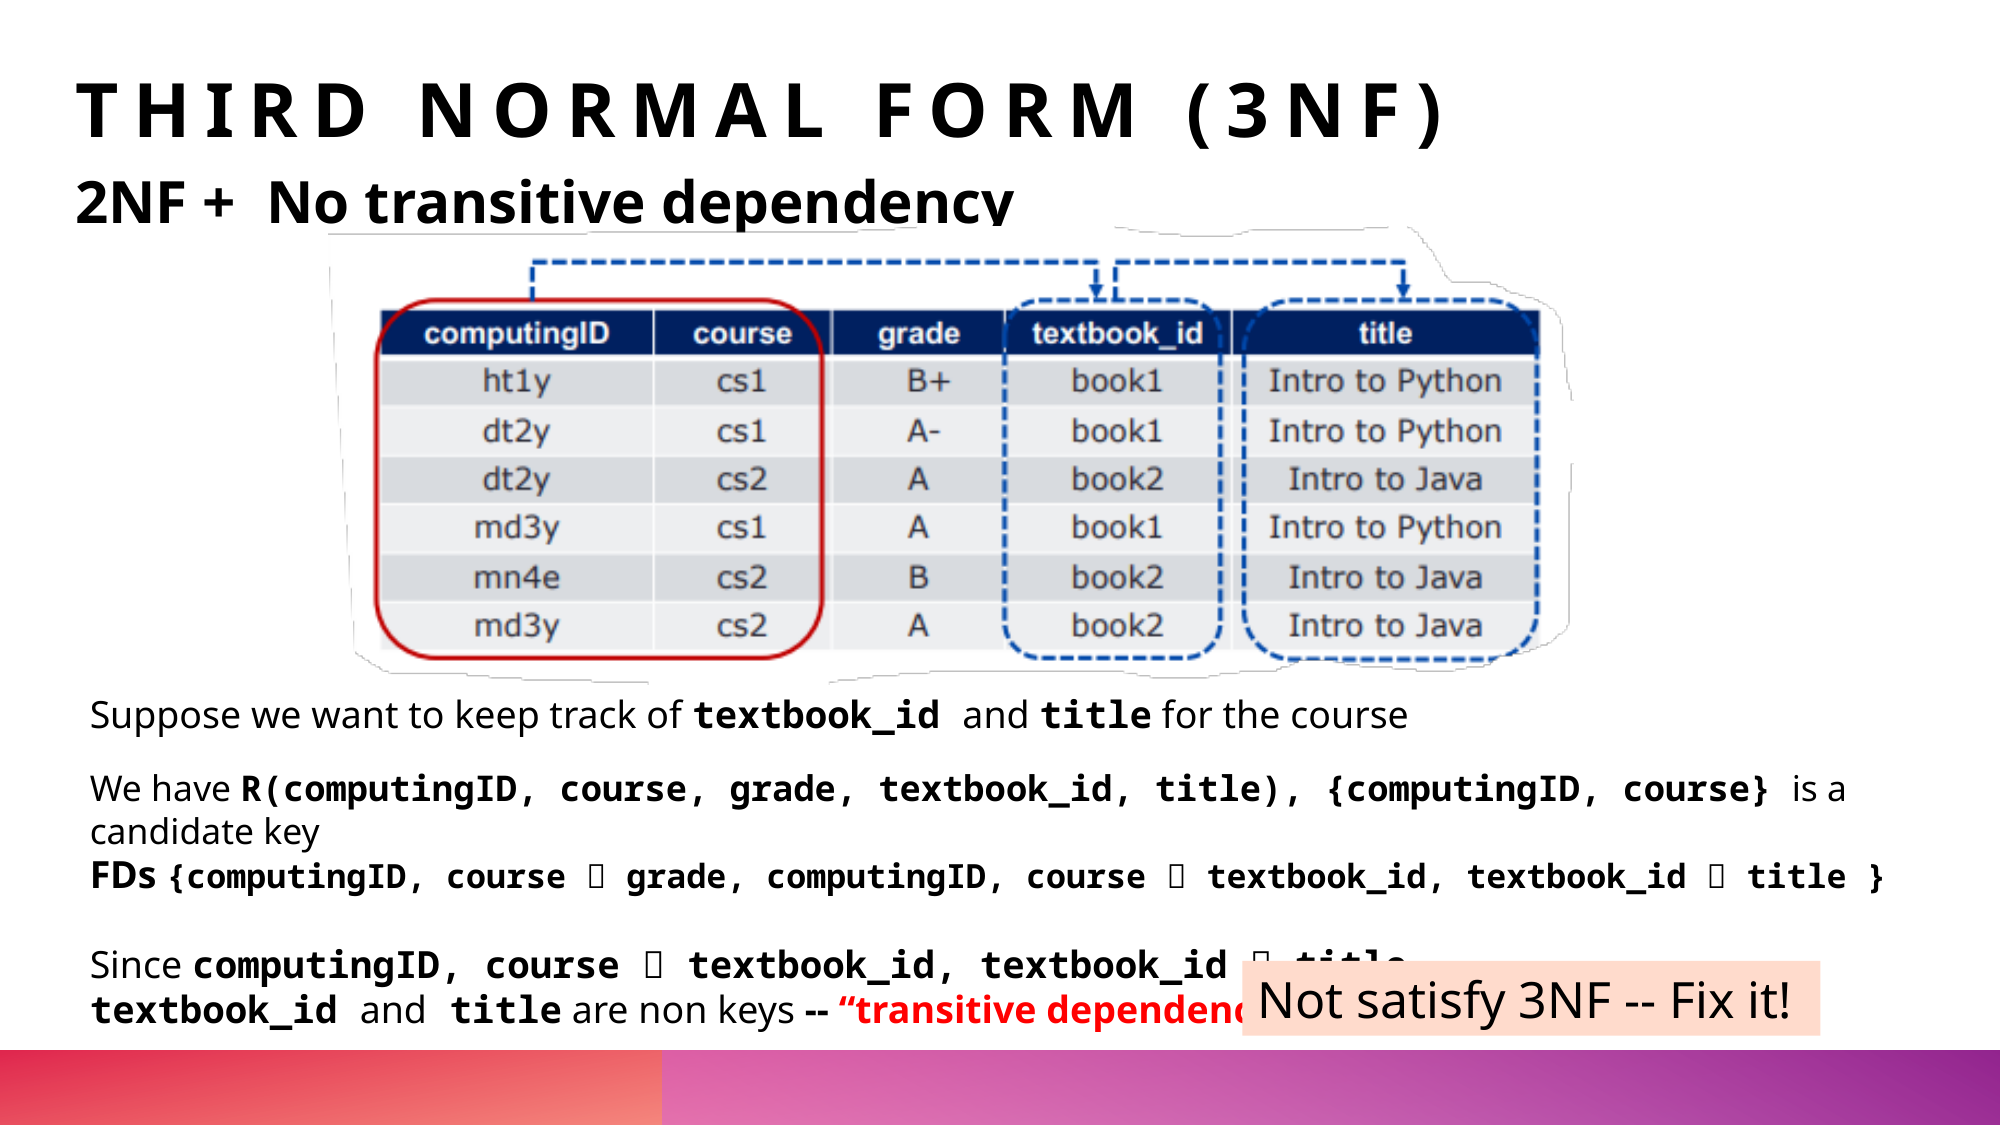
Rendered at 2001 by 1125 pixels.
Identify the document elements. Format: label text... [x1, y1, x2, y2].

text_box We have R(computingID, course, grade, textbook_id, title), {computingID, course} is a candidate key FDs {computingID, course  grade, computingID, course  textbook_id, textbook_id  title } Since computingID, course  textbook_id, textbook_id  title textbook_id and title are non keys -- “transitive dependency” [75, 758, 1936, 1039]
list 2NF + No transitive dependency [75, 151, 2000, 259]
title Third NORMAL FORM (3NF) [75, 27, 1905, 151]
picture [327, 226, 1574, 685]
text_box Not satisfy 3NF -- Fix it! [1242, 960, 1821, 1036]
text_box Suppose we want to keep track of textbook_id and title for the course [75, 684, 1550, 744]
